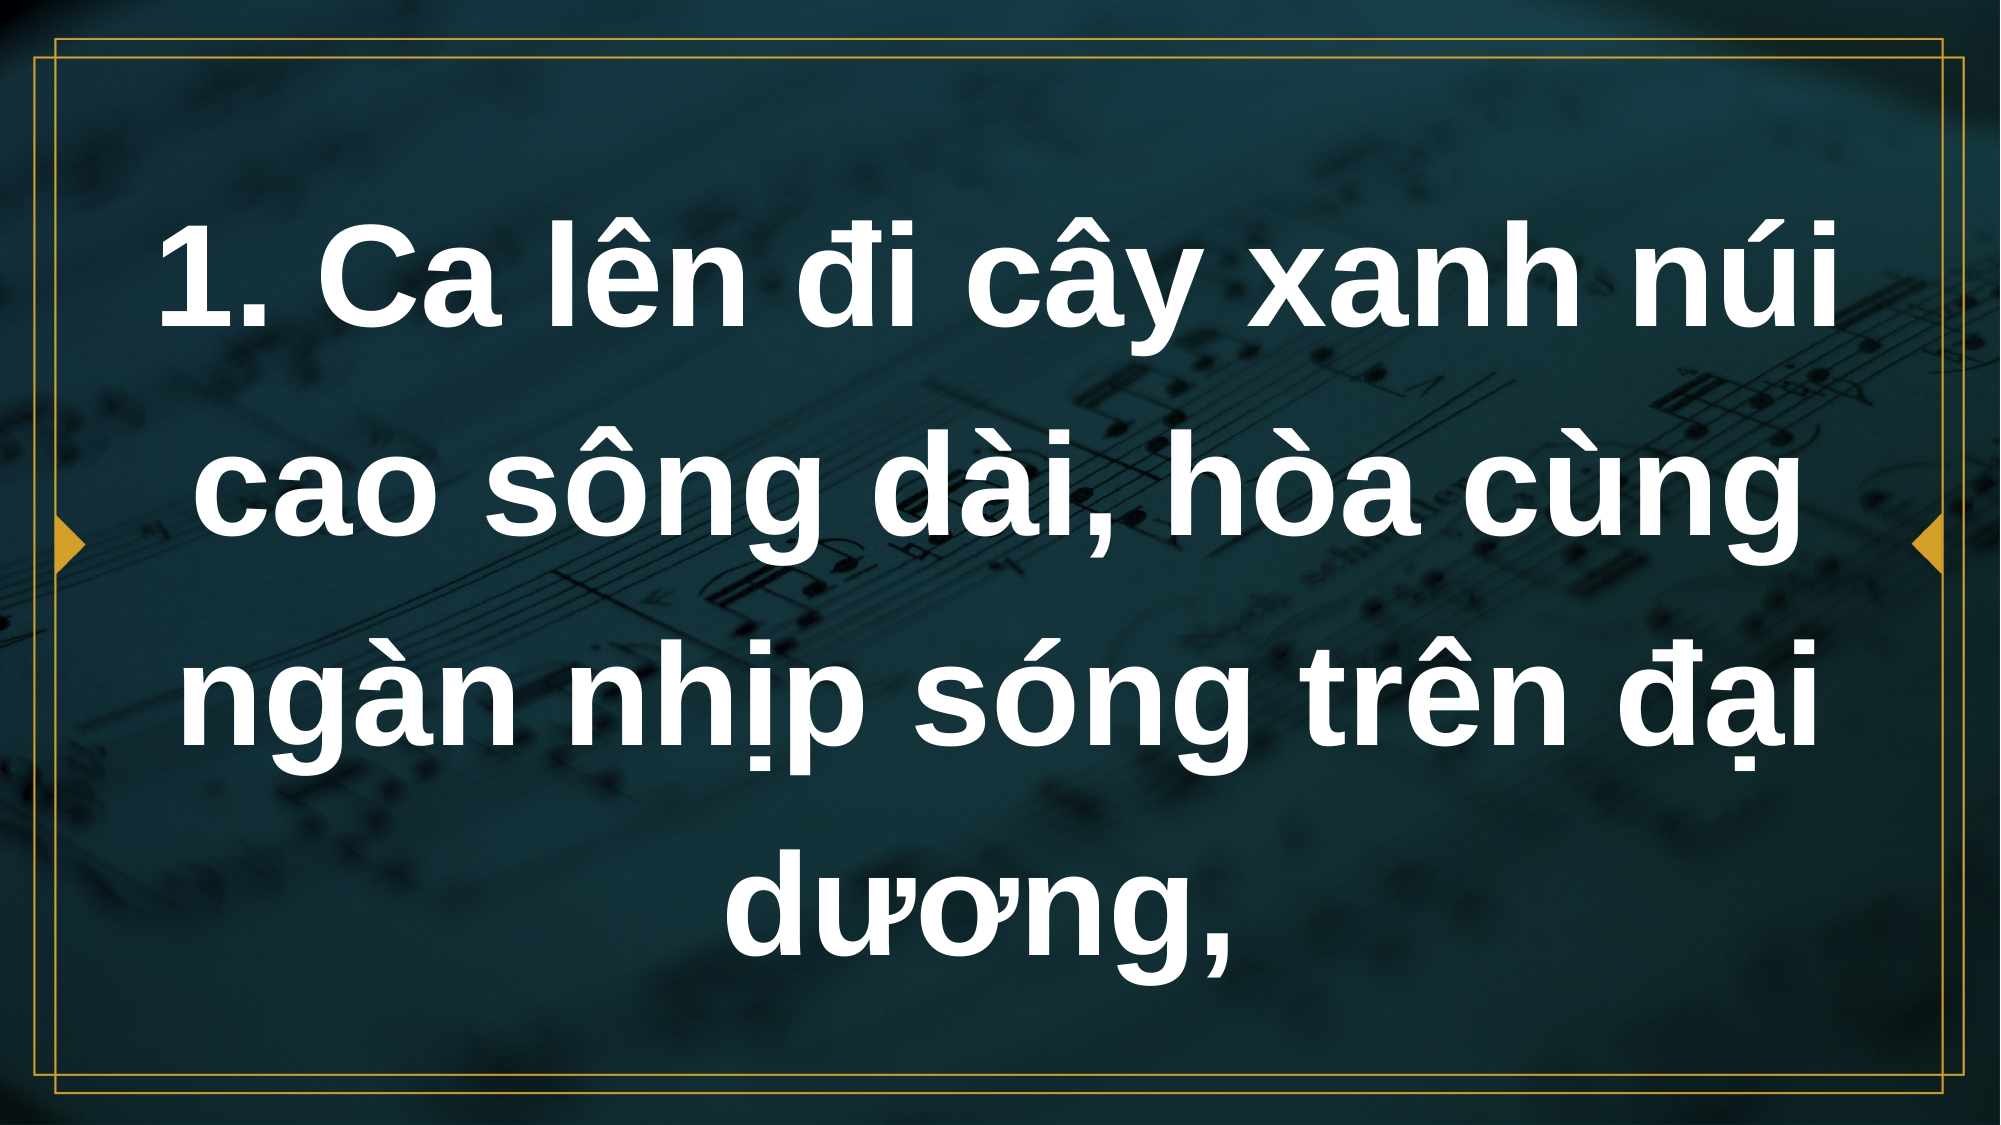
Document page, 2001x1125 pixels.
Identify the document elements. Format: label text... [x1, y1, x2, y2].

title 1. Ca lên đi cây xanh núi cao sông dài, hòa cùng ngàn nhịp sóng trên đại dương, [55, 53, 1945, 1077]
picture [0, 0, 2000, 1125]
